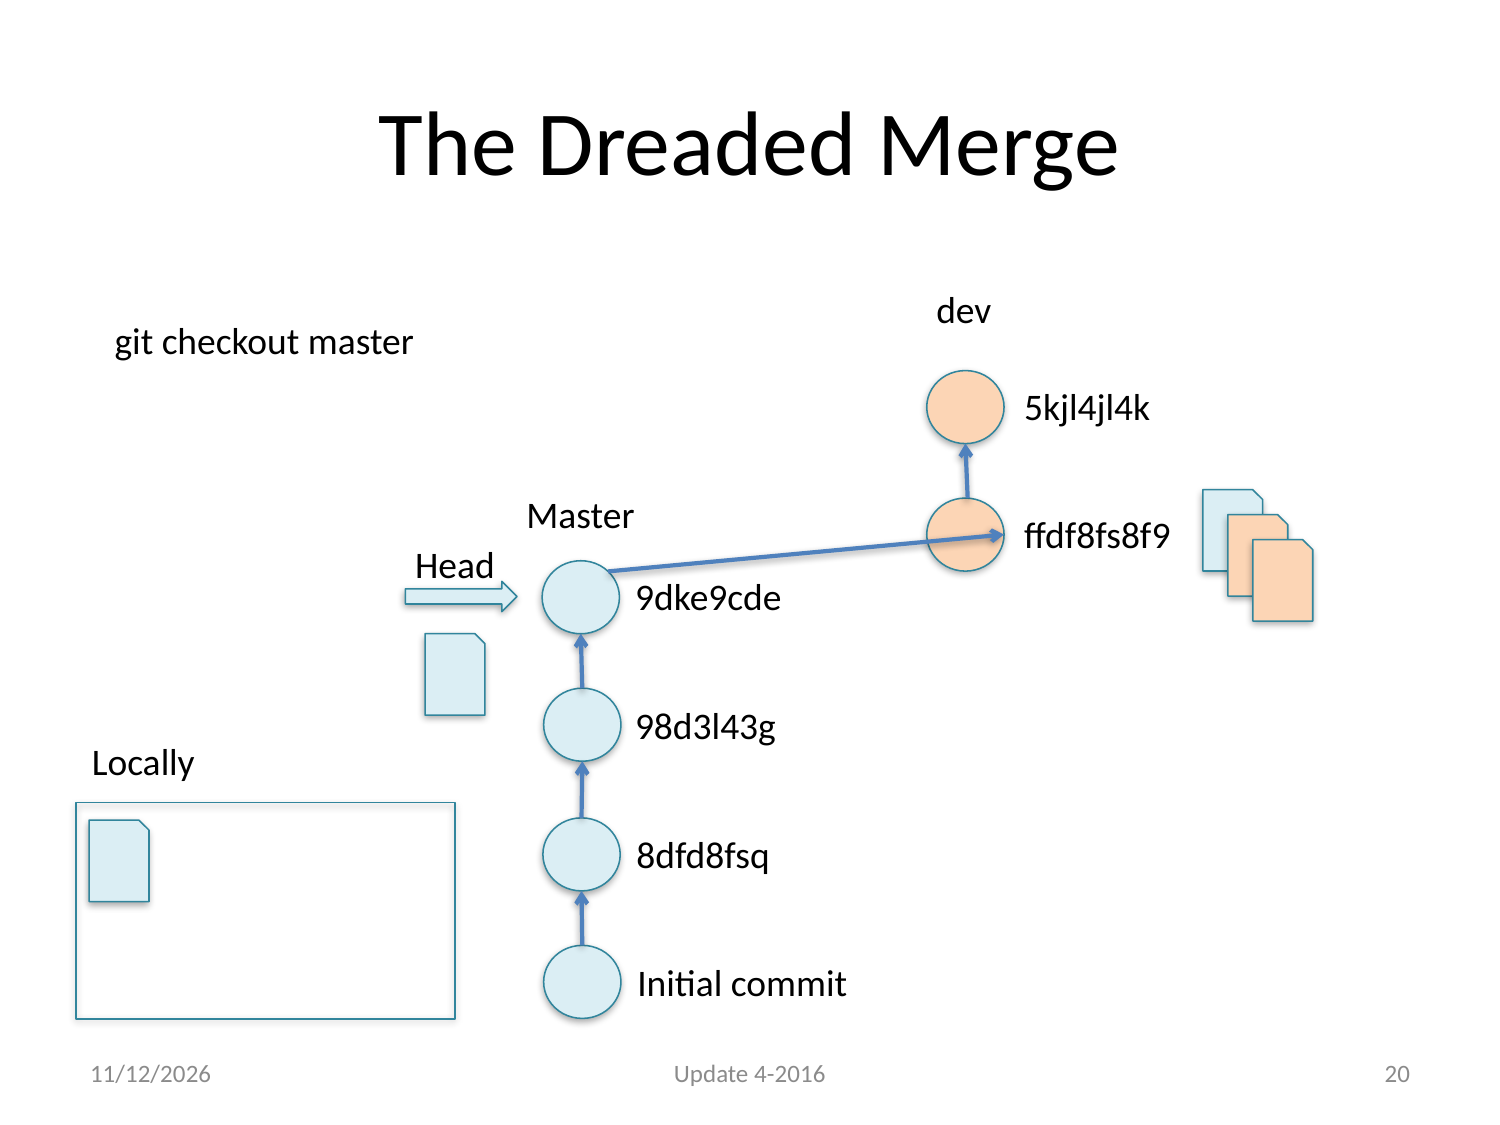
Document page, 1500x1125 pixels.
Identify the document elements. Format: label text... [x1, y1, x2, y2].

text_box [925, 369, 1005, 445]
text_box [1227, 513, 1289, 597]
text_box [607, 560, 939, 572]
text_box Locally [77, 730, 210, 791]
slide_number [75, 1042, 425, 1103]
text_box 5kjl4jl4k [1009, 375, 1166, 435]
text_box [925, 497, 1005, 538]
text_box Master [511, 483, 650, 544]
text_box [542, 817, 621, 892]
text_box [542, 945, 622, 1020]
text_box ffdf8fs8f9 [1009, 503, 1186, 564]
text_box 8dfd8fsq [621, 824, 785, 884]
text_box [1202, 488, 1264, 572]
text_box [88, 819, 150, 903]
text_box 9dke9cde [620, 579, 797, 626]
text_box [399, 533, 518, 612]
text_box git checkout master [99, 309, 430, 369]
text_box [75, 802, 456, 1020]
text_box [1252, 538, 1314, 622]
slide_number 20 [1074, 1042, 1425, 1103]
footer Update 4-2016 [512, 1042, 988, 1103]
text_box dev [921, 279, 1007, 339]
text_box [424, 632, 486, 716]
title The Dreaded Merge [75, 45, 1425, 233]
text_box 98d3l43g [620, 694, 792, 755]
text_box [930, 540, 1005, 572]
text_box Initial commit [622, 951, 863, 1012]
text_box [542, 688, 620, 762]
text_box [541, 559, 620, 635]
